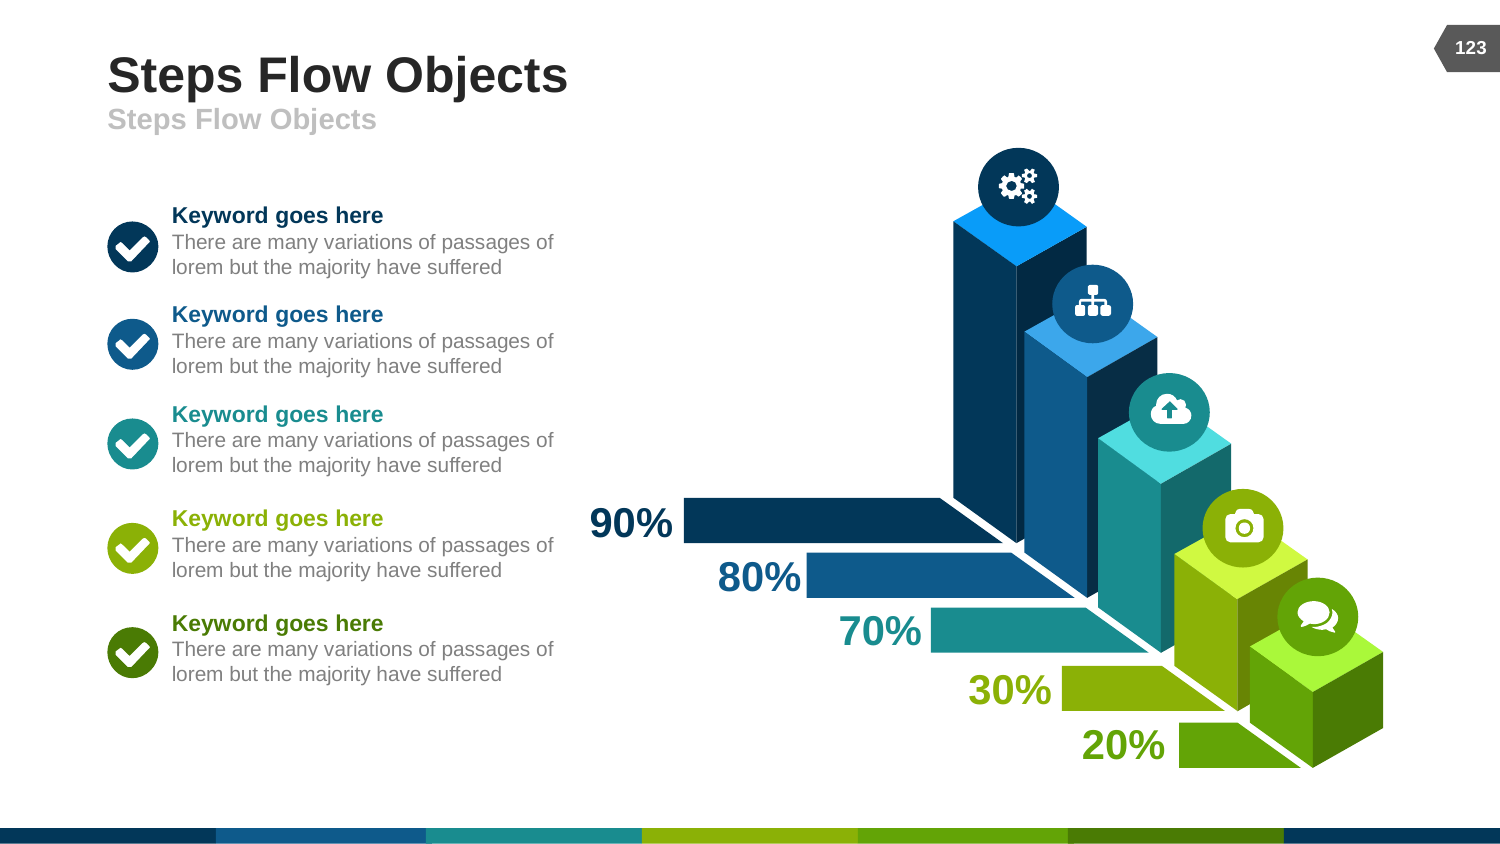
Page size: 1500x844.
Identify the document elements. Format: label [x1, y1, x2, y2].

text_box [717, 549, 802, 600]
text_box [683, 147, 1384, 769]
text_box [171, 608, 563, 686]
text_box [589, 495, 674, 547]
text_box [107, 221, 159, 273]
text_box [171, 399, 563, 478]
text_box [107, 418, 159, 470]
text_box [171, 503, 563, 582]
text_box [838, 604, 923, 655]
text_box [107, 318, 159, 370]
text_box [968, 662, 1052, 713]
list [107, 101, 783, 135]
text_box [1081, 717, 1166, 768]
slide_number [1439, 24, 1500, 70]
text_box [107, 522, 159, 574]
title [107, 43, 1033, 102]
text_box [171, 200, 563, 279]
text_box [107, 627, 159, 679]
text_box [171, 299, 563, 378]
